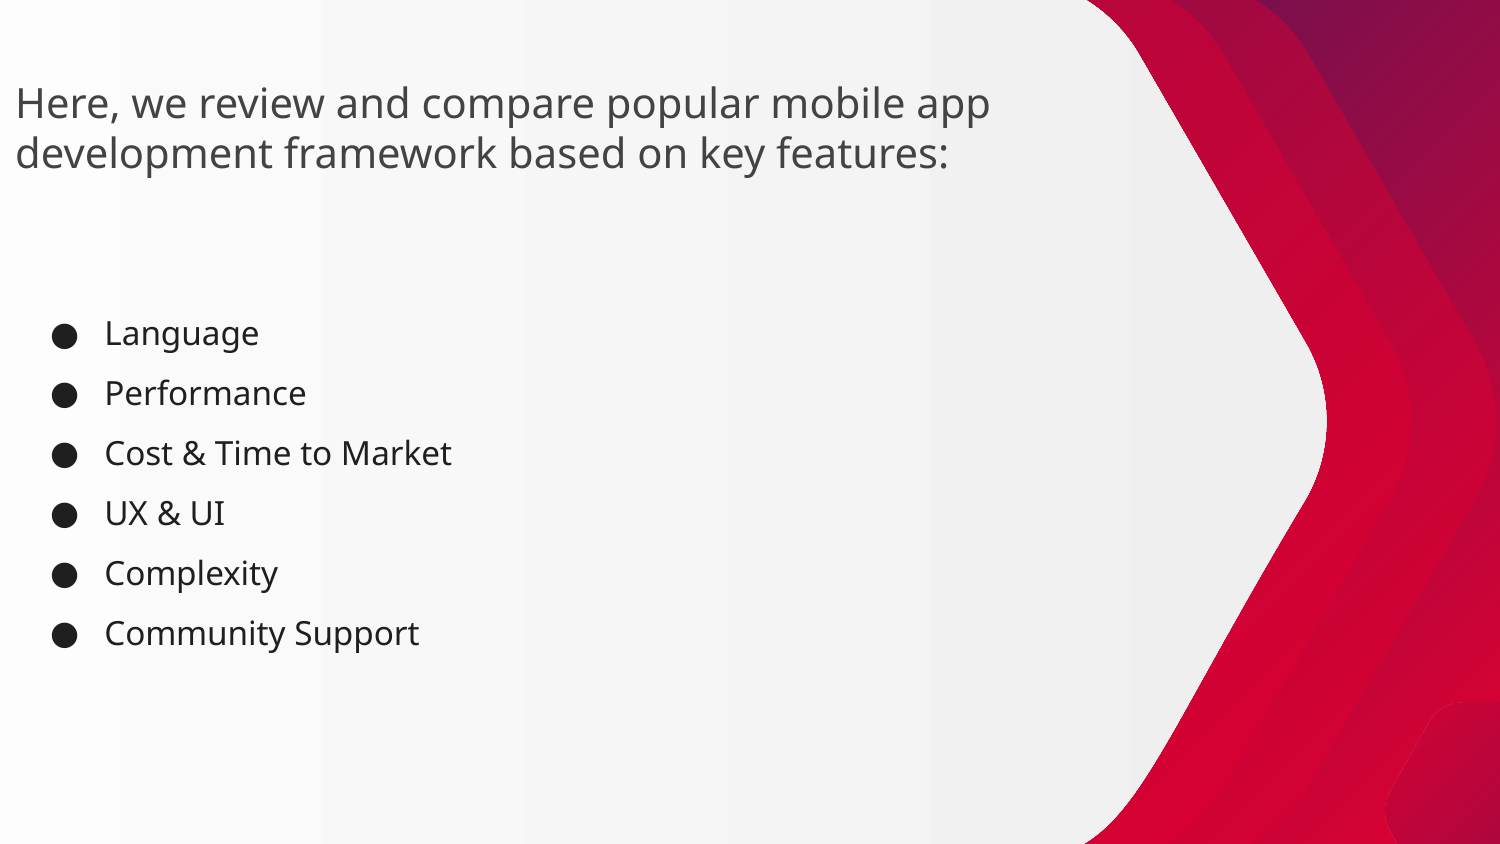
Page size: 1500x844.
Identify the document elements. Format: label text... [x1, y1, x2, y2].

text_box Here, we review and compare popular mobile app development framework based on key features: [0, 61, 1140, 245]
text_box Language Performance Cost & Time to Market UX & UI Complexity Community Support [14, 277, 784, 798]
